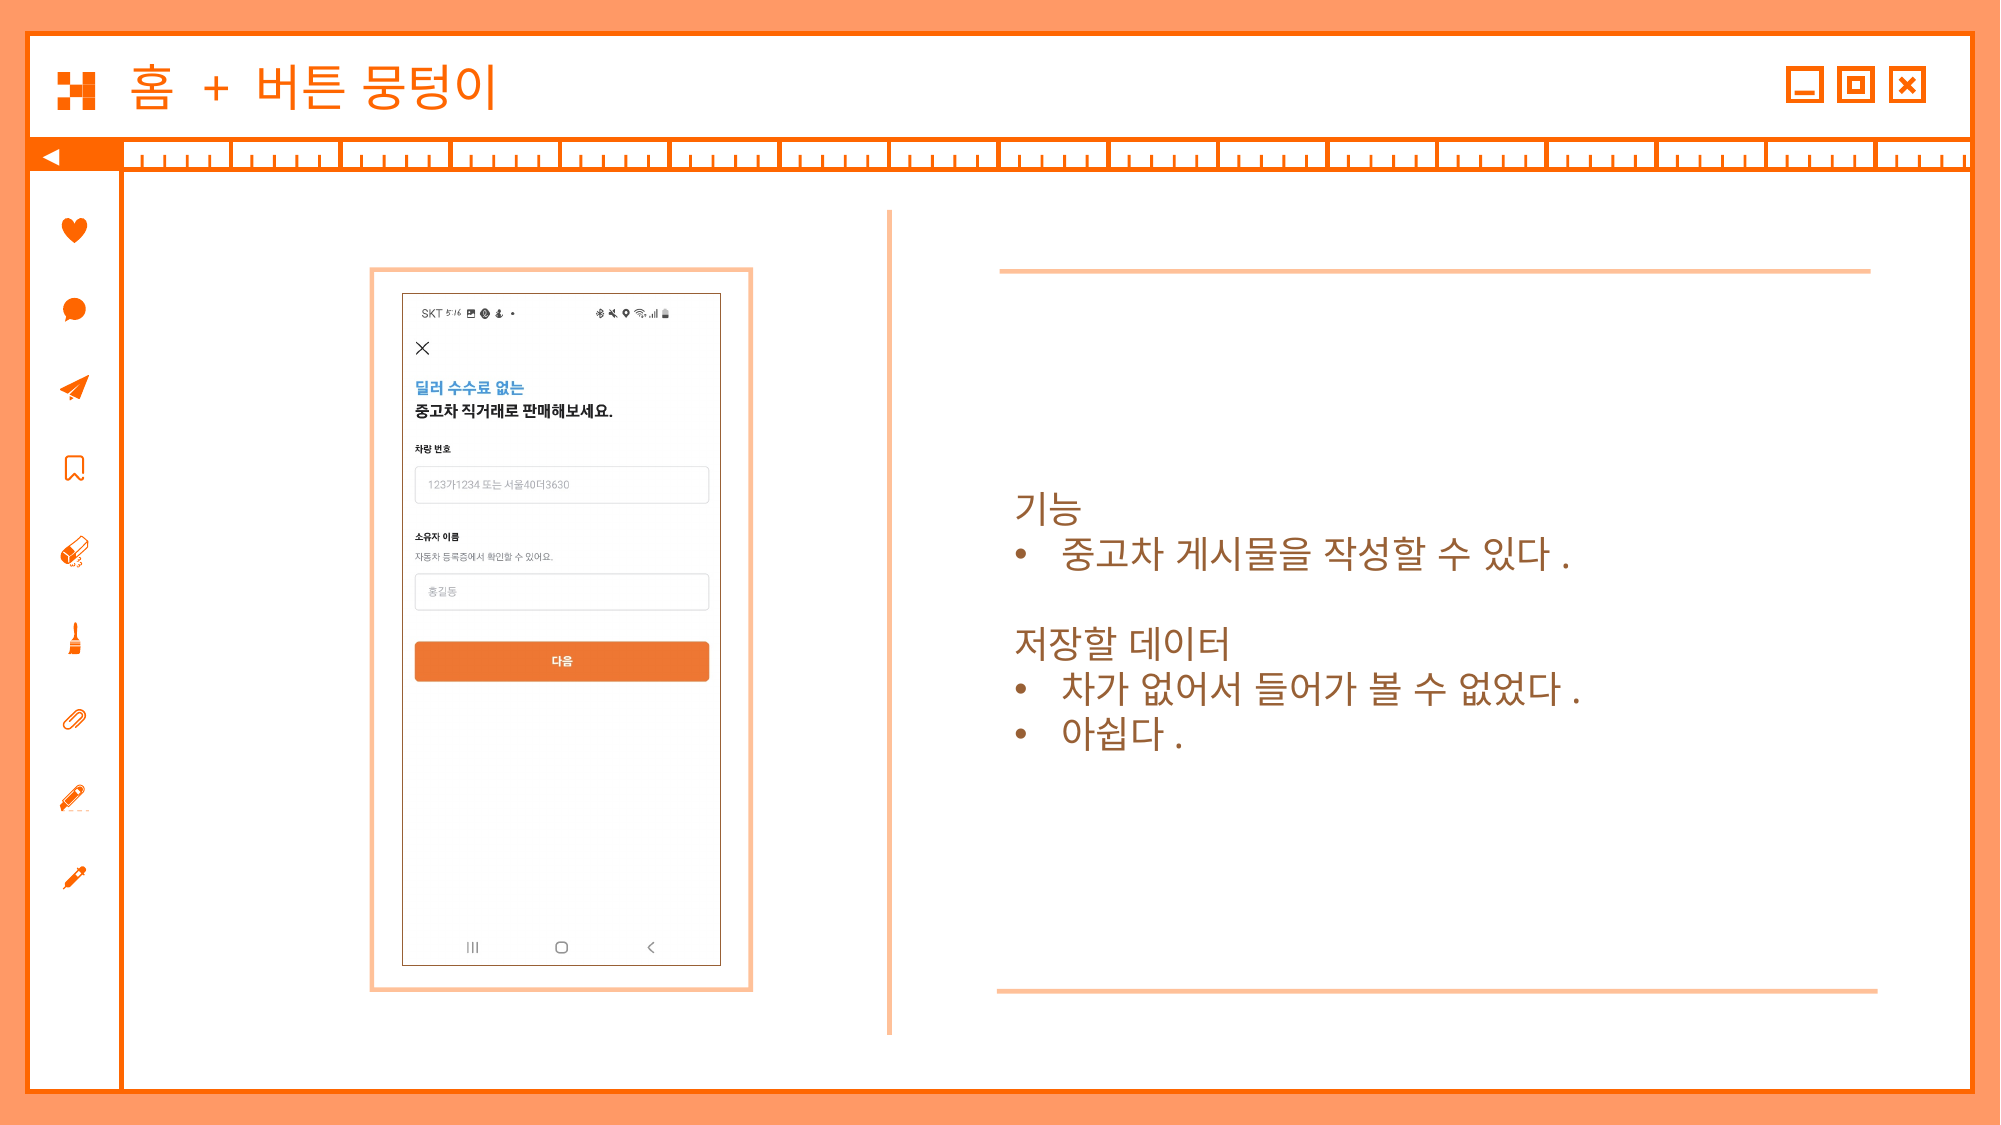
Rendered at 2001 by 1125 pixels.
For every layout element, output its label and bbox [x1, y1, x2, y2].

text_box [371, 209, 1878, 1035]
text_box [27, 33, 1973, 1092]
picture [402, 293, 721, 966]
